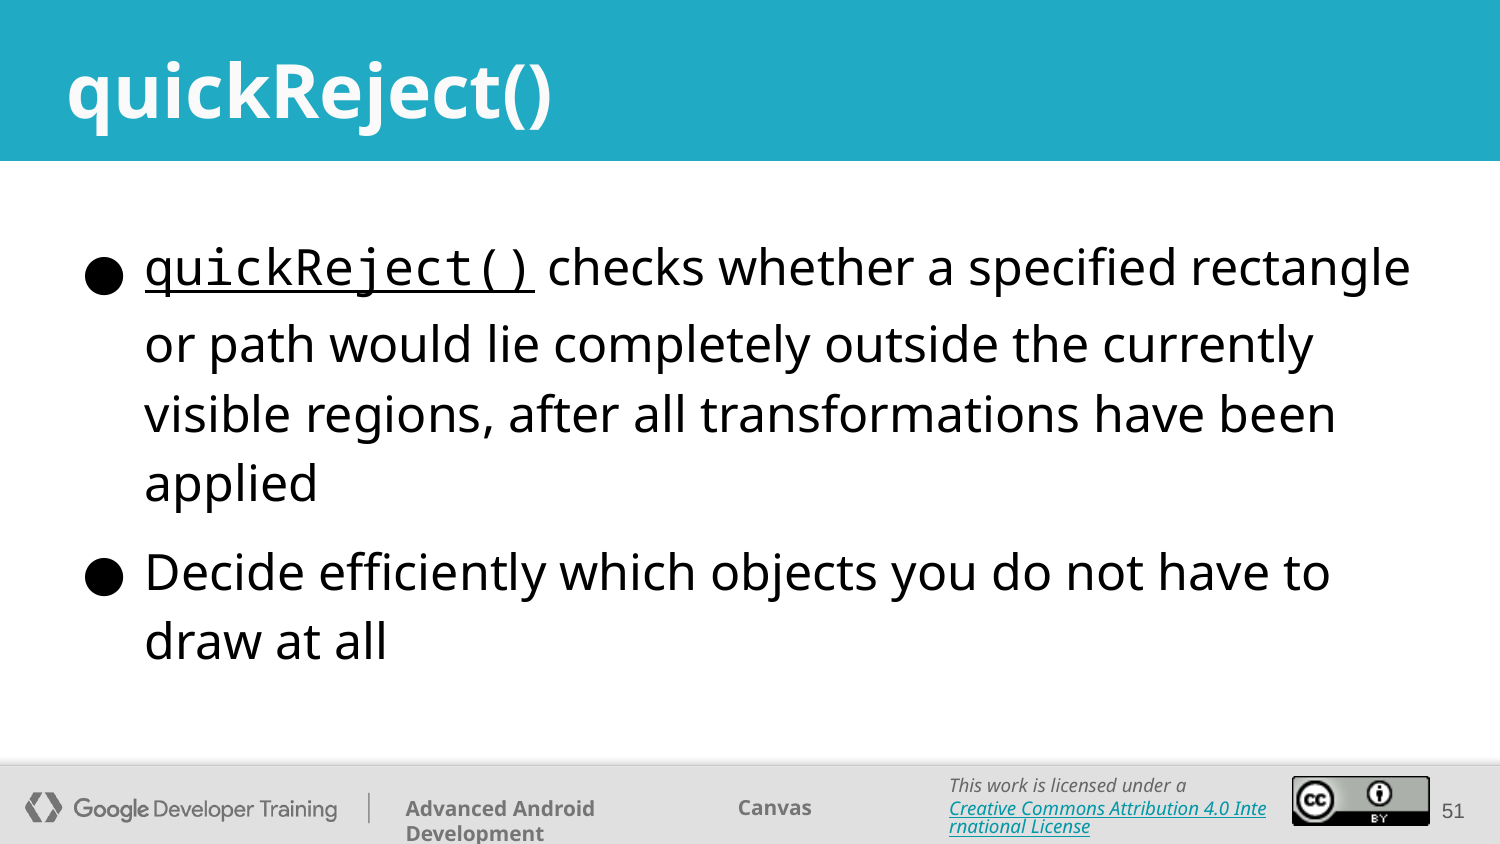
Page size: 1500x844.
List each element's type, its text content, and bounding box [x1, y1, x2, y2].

list quickReject() checks whether a specified rectangle or path would lie completely outside the currently visible regions, after all transformations have been applied Decide efficiently which objects you do not have to draw at all [54, 210, 1446, 745]
picture [0, 161, 1500, 844]
slide_number ‹#› [1389, 777, 1480, 842]
title quickReject() [51, 28, 1449, 122]
